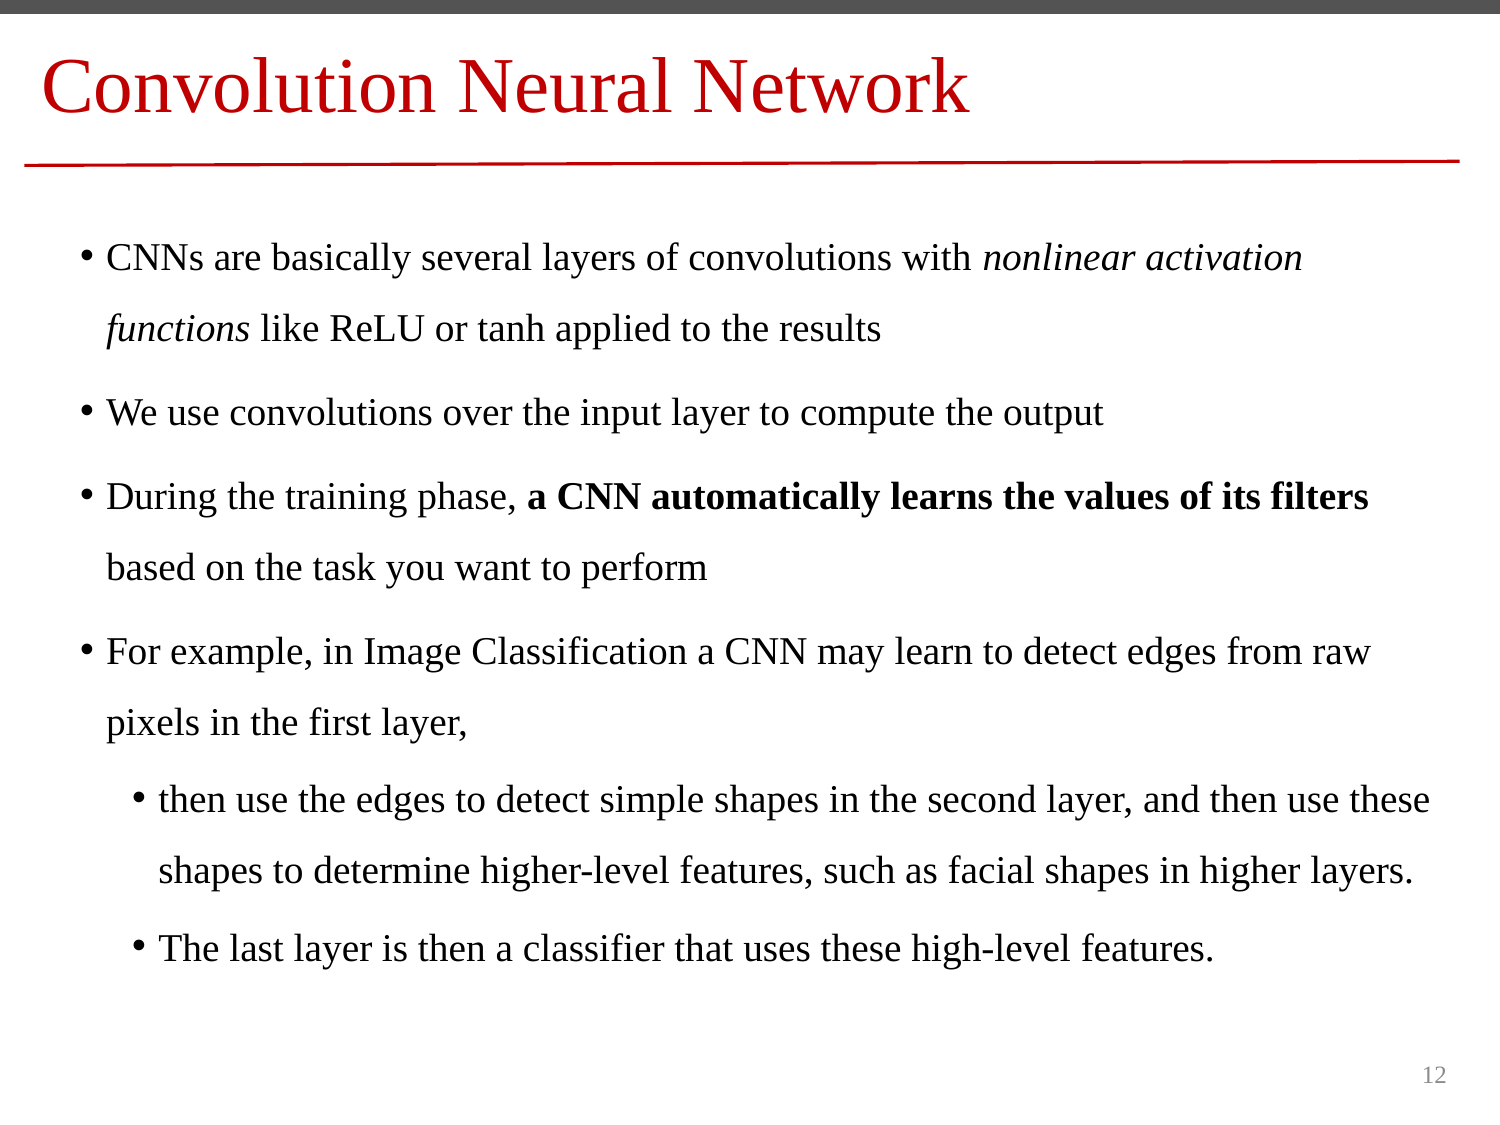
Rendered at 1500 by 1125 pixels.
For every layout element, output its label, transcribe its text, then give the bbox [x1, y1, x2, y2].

slide_number 12 [1032, 1043, 1462, 1104]
list CNNs are basically several layers of convolutions with nonlinear activation functions like ReLU or tanh applied to the results We use convolutions over the input layer to compute the output During the training phase, a CNN automatically learns the values of its filters based on the task you want to perform For example, in Image Classification a CNN may learn to detect edges from raw pixels in the first layer, then use the edges to detect simple shapes in the second layer, and then use these shapes to determine higher-level features, such as facial shapes in higher layers. The last layer is then a classifier that uses these high-level features. [64, 200, 1449, 1035]
title Convolution Neural Network [26, 13, 1320, 162]
